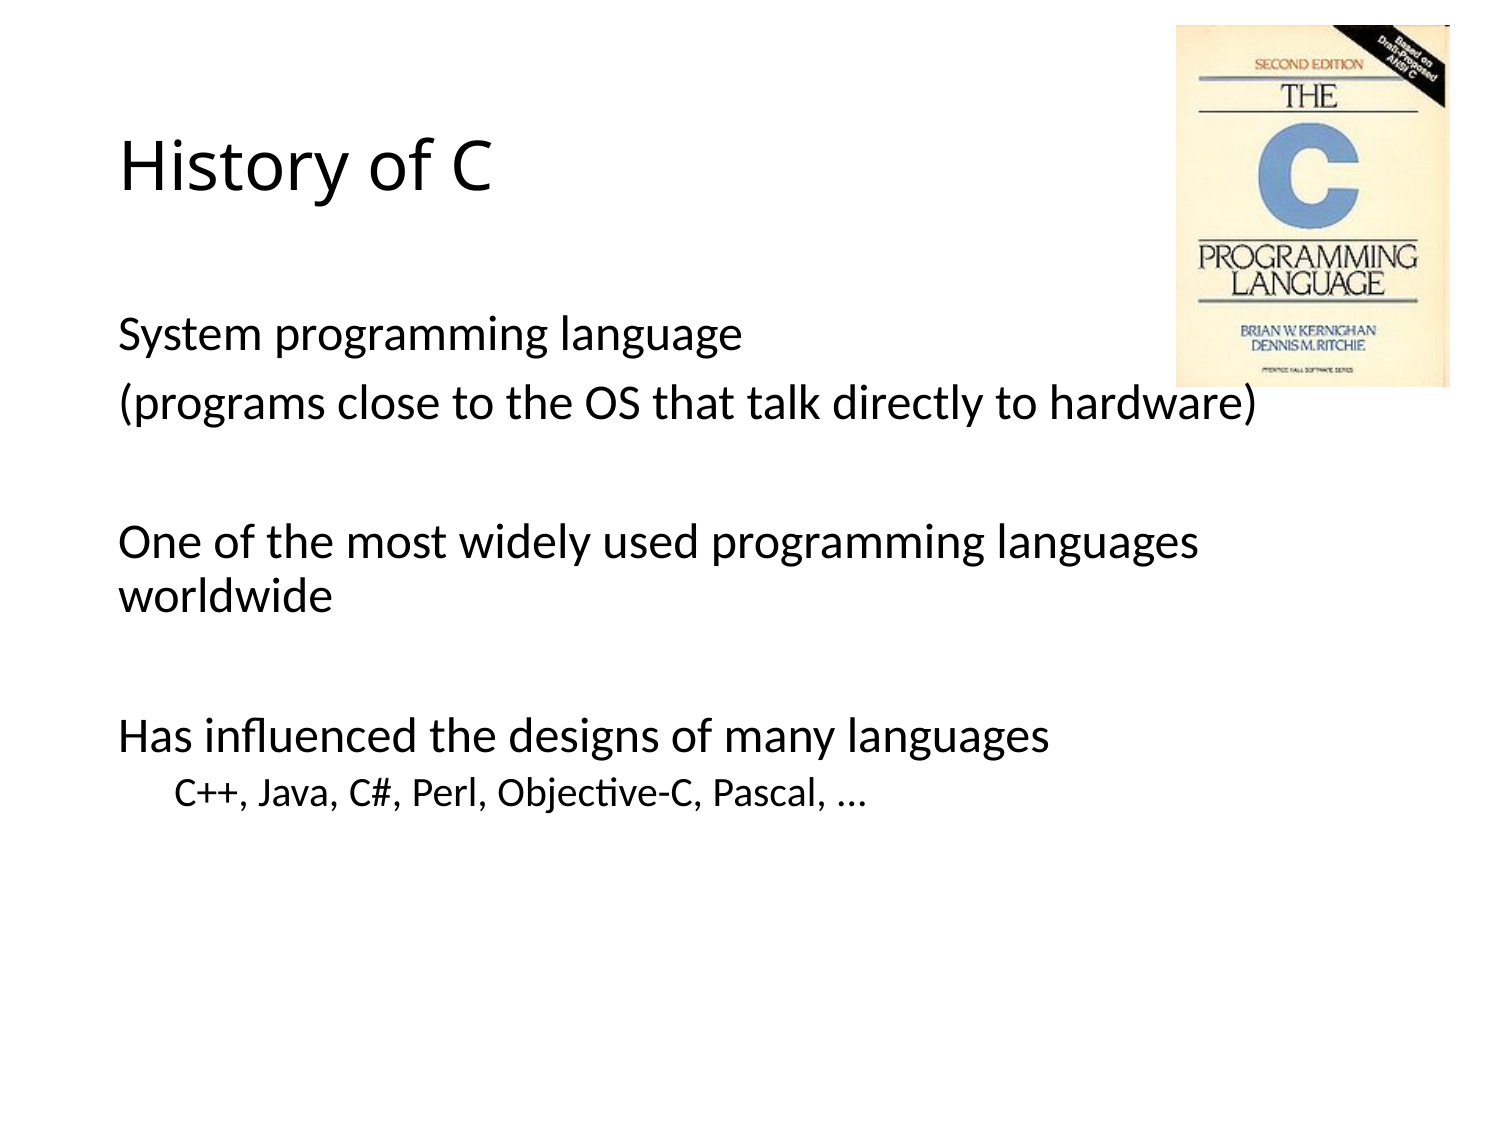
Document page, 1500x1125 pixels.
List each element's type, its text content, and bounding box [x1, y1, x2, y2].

title History of C [103, 59, 1176, 278]
list System programming language (programs close to the OS that talk directly to hardware) One of the most widely used programming languages worldwide Has influenced the designs of many languages C++, Java, C#, Perl, Objective-C, Pascal, ... [103, 299, 1397, 1014]
picture [1176, 25, 1450, 387]
